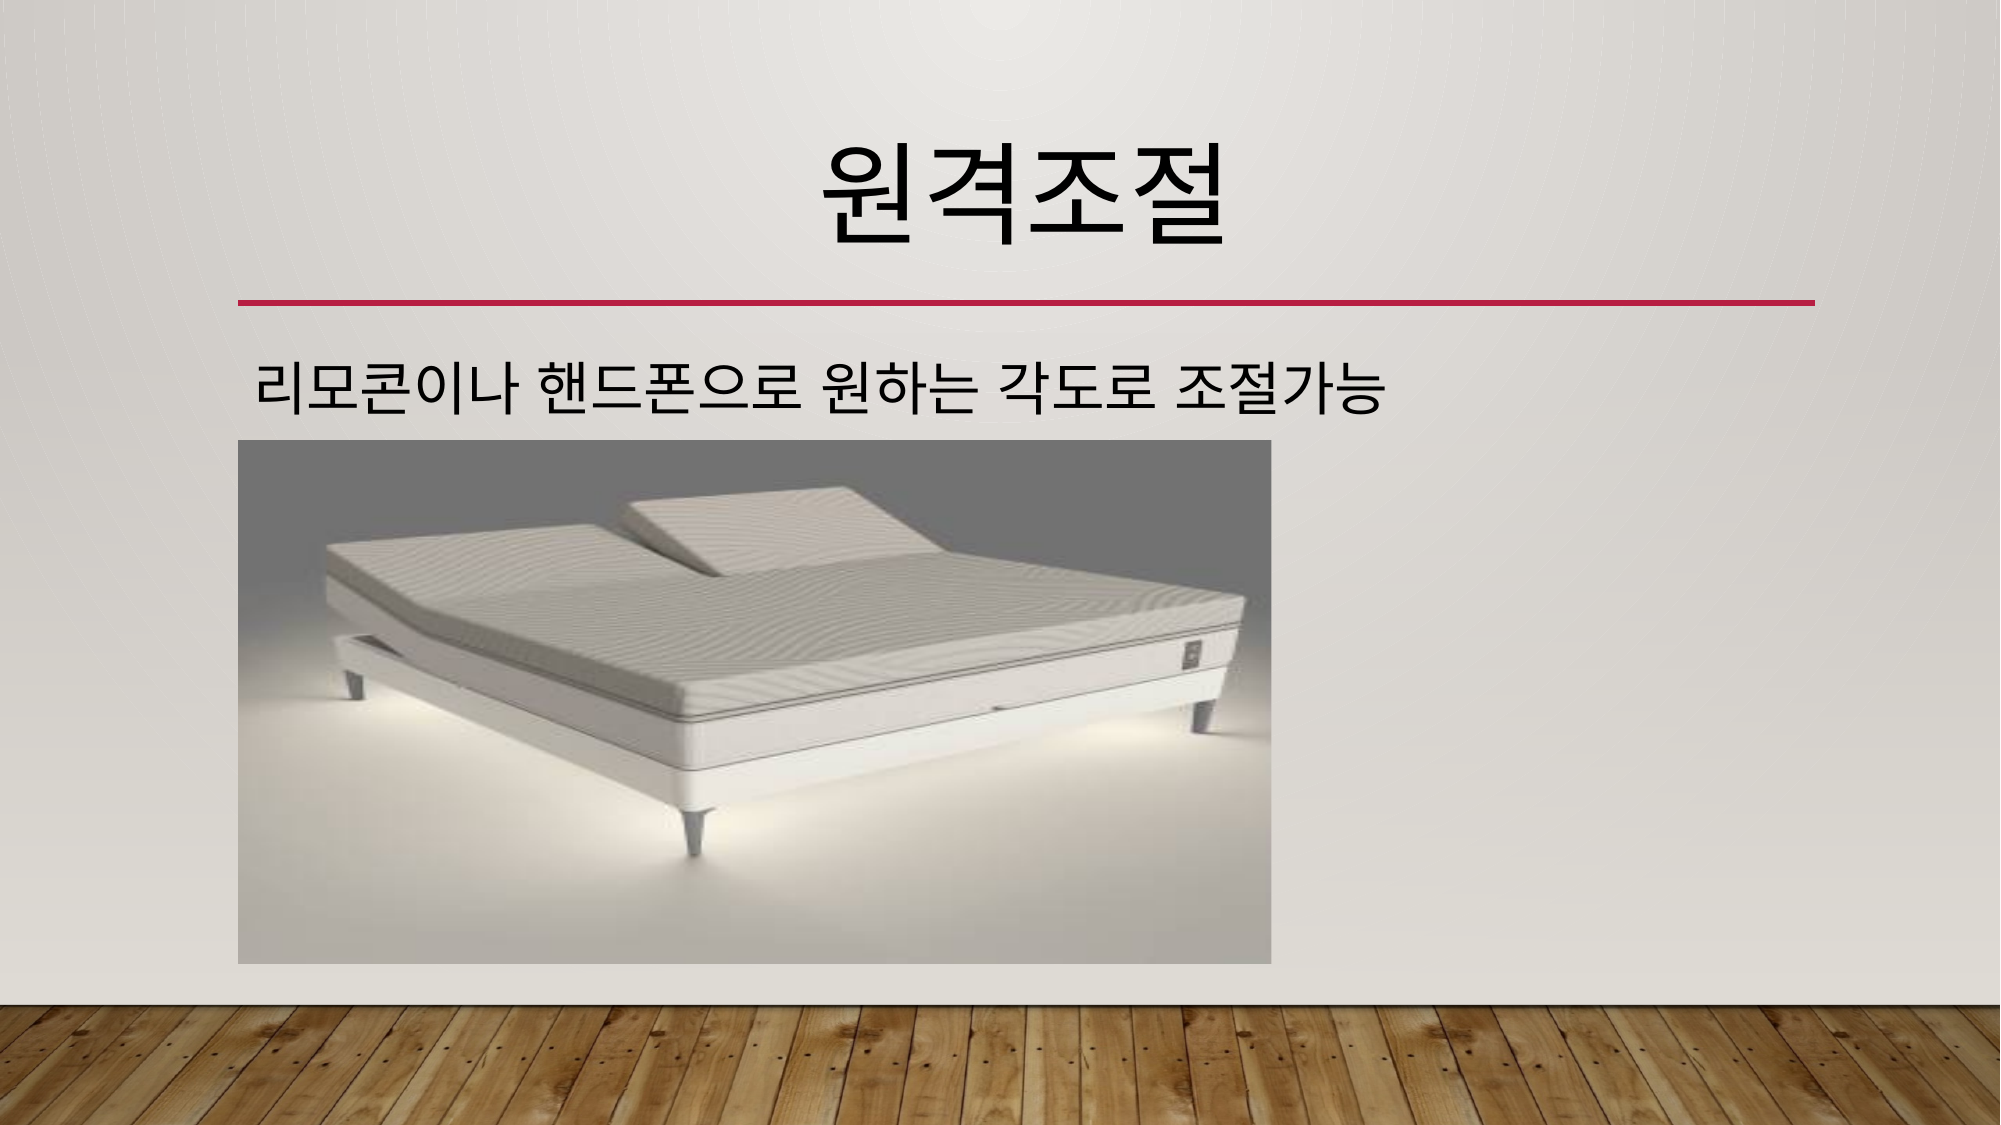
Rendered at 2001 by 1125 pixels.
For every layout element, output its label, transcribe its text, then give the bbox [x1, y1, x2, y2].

title 원격조절 [238, 131, 1814, 305]
list 리모콘이나 핸드폰으로 원하는 각도로 조절가능 [238, 330, 1814, 897]
picture [0, 1005, 2000, 1125]
picture [237, 440, 1272, 964]
